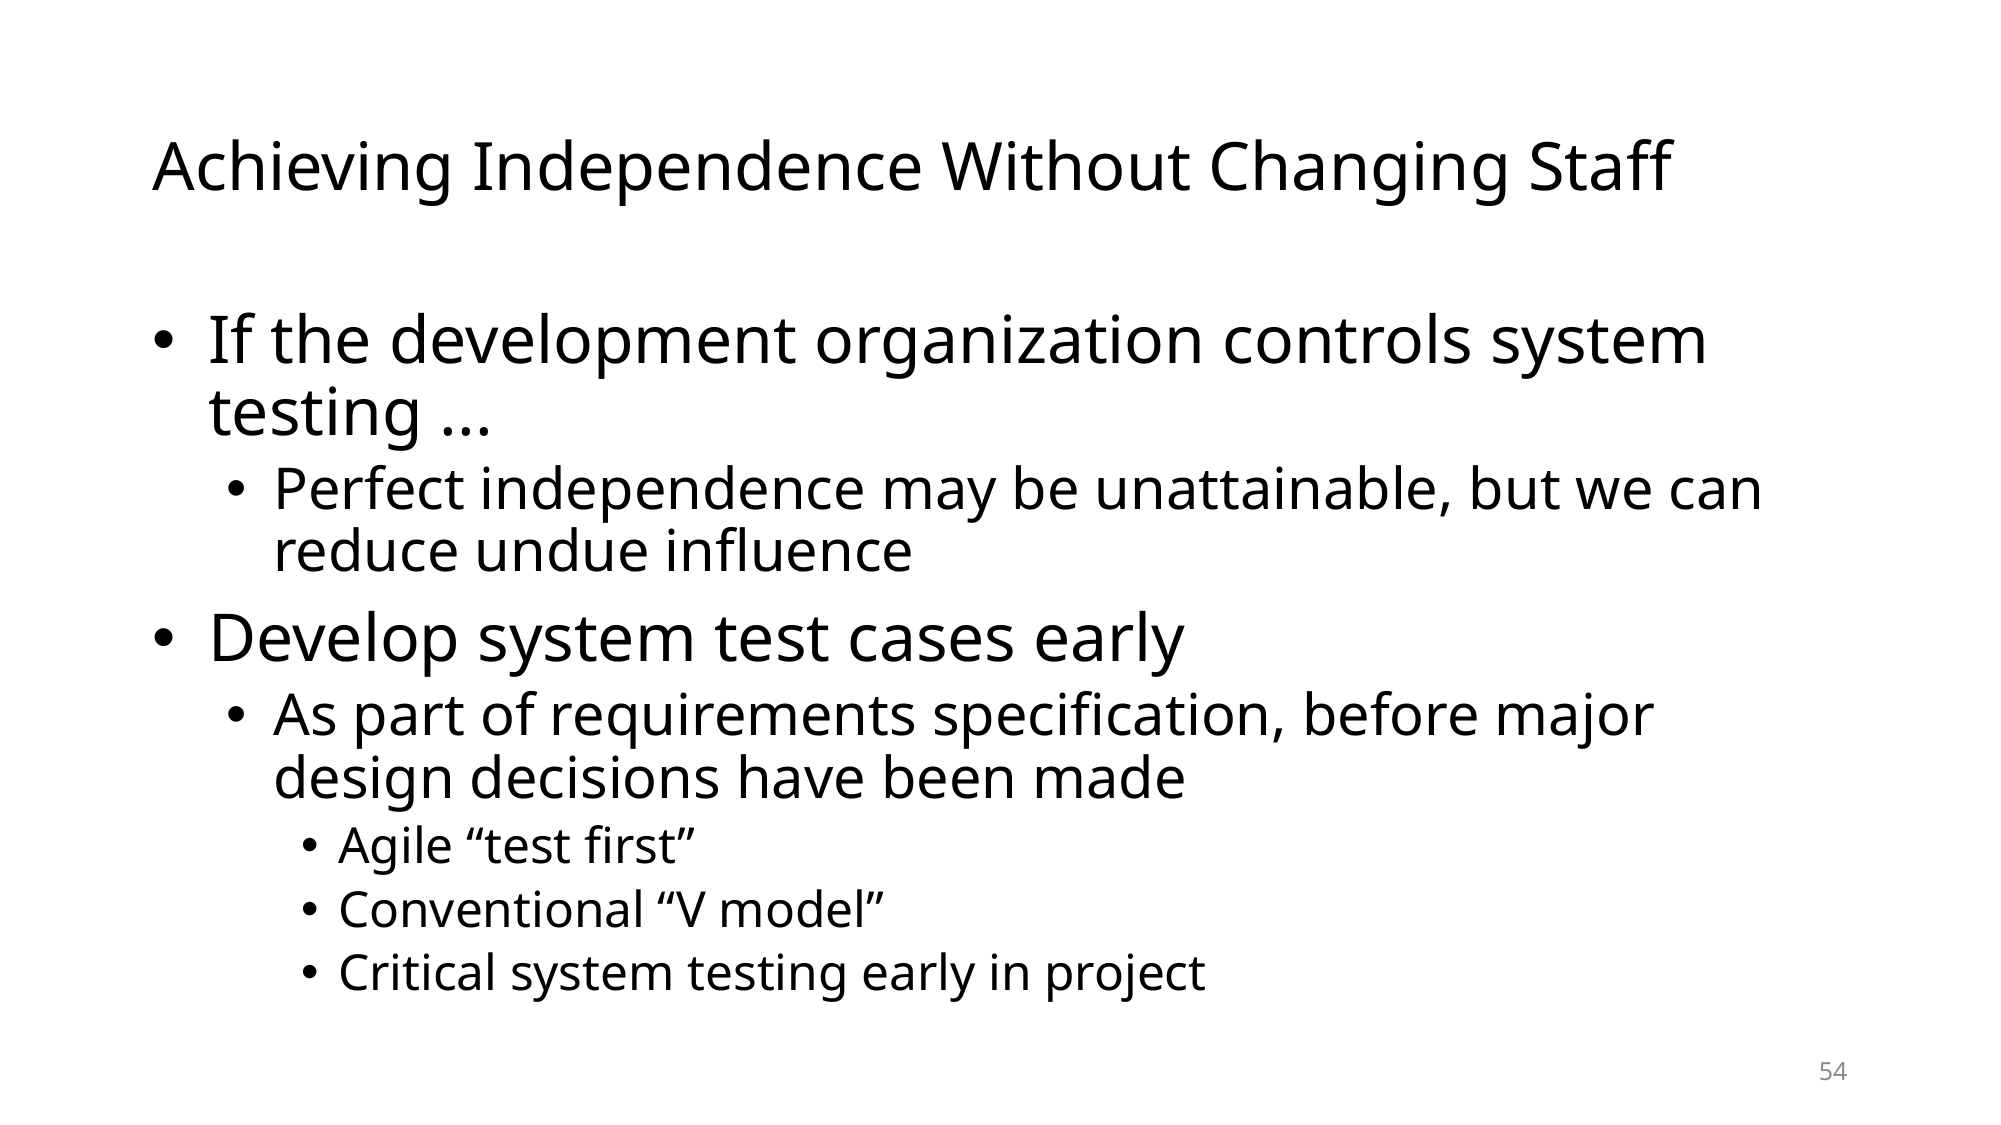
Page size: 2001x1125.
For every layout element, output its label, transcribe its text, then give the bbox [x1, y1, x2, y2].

title Achieving Independence Without Changing Staff [137, 59, 1863, 278]
slide_number 54 [1412, 1042, 1863, 1103]
list If the development organization controls system testing ... Perfect independence may be unattainable, but we can reduce undue influence Develop system test cases early As part of requirements specification, before major design decisions have been made Agile “test first” Conventional “V model” Critical system testing early in project [137, 299, 1863, 1014]
